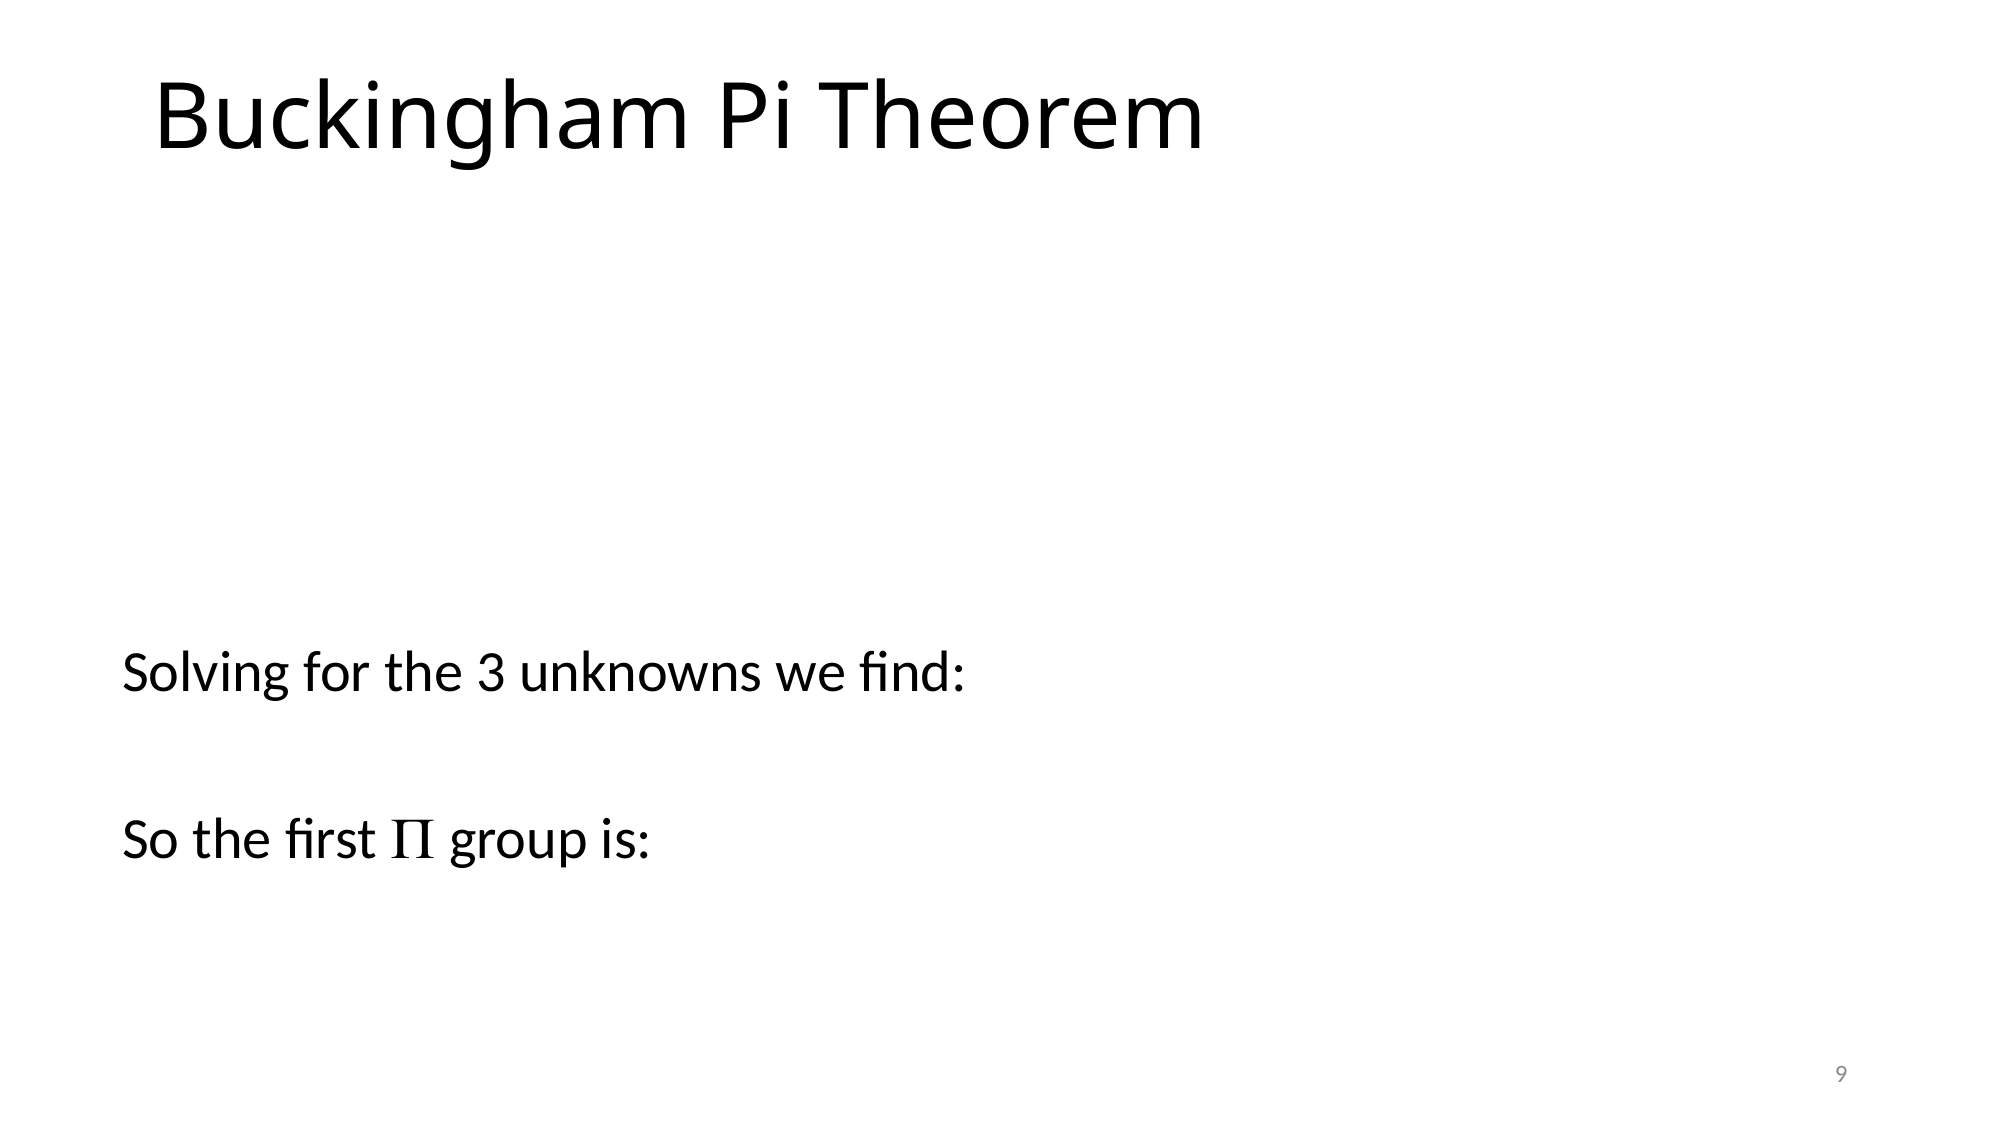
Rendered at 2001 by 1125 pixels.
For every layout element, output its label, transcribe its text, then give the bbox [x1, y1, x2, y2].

slide_number 9 [1412, 1042, 1863, 1103]
title Buckingham Pi Theorem [137, 9, 1863, 228]
